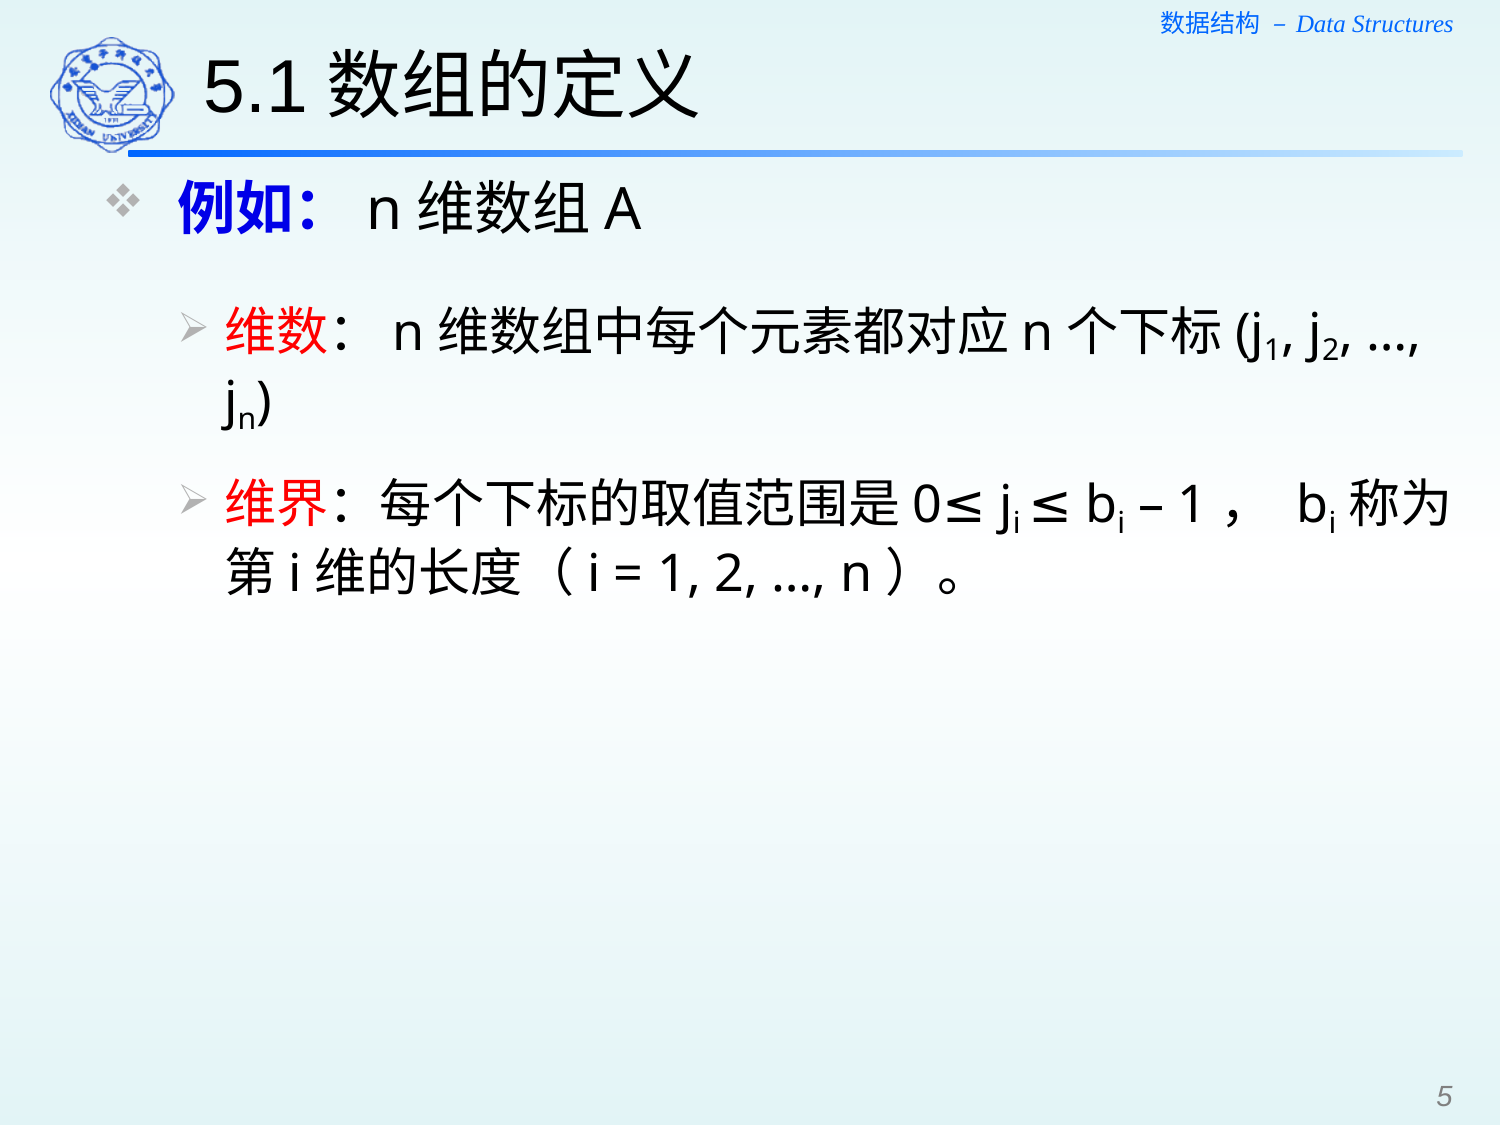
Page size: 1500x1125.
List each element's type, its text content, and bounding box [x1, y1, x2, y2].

slide_number 5 [1362, 1062, 1463, 1113]
text_box 例如：n维数组A [87, 164, 1483, 249]
text_box 维数：n维数组中每个元素都对应n个下标(j1, j2, …, jn) 维界：每个下标的取值范围是0≤ ji ≤ bi – 1， bi称为第i维的长度（i = 1, 2, …, n）。 [87, 290, 1483, 609]
picture [50, 37, 175, 153]
title 5.1数组的定义 [189, 64, 1294, 134]
